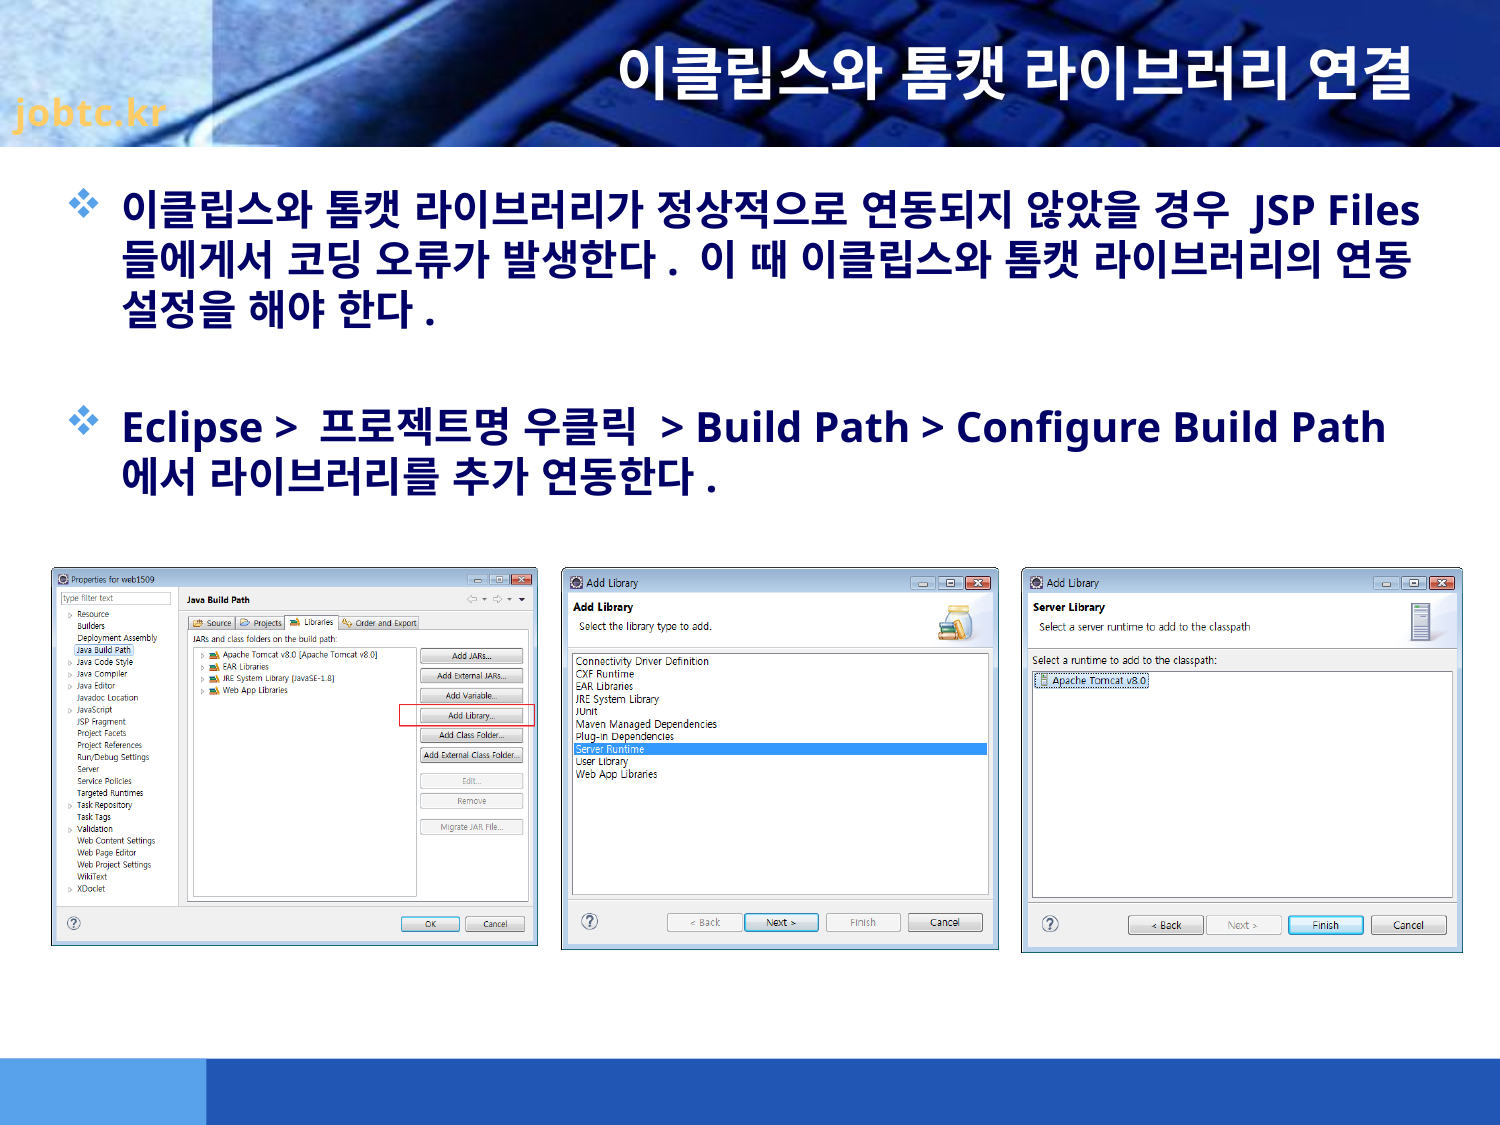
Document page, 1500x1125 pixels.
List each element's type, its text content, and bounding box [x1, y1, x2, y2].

picture [560, 566, 999, 950]
title 이클립스와 톰캣 라이브러리 연결 [224, 0, 1430, 146]
picture [1021, 566, 1463, 953]
picture [50, 566, 538, 946]
picture [0, 0, 1500, 147]
list 이클립스와 톰캣 라이브러리가 정상적으로 연동되지 않았을 경우 JSP Files 들에게서 코딩 오류가 발생한다. 이 때 이클립스와 톰캣 라이브러리의 연동 설정을 해야 한다. Eclipse > 프로젝트명 우클릭 > Build Path > Configure Build Path 에서 라이브러리를 추가 연동한다. [49, 176, 1463, 1038]
